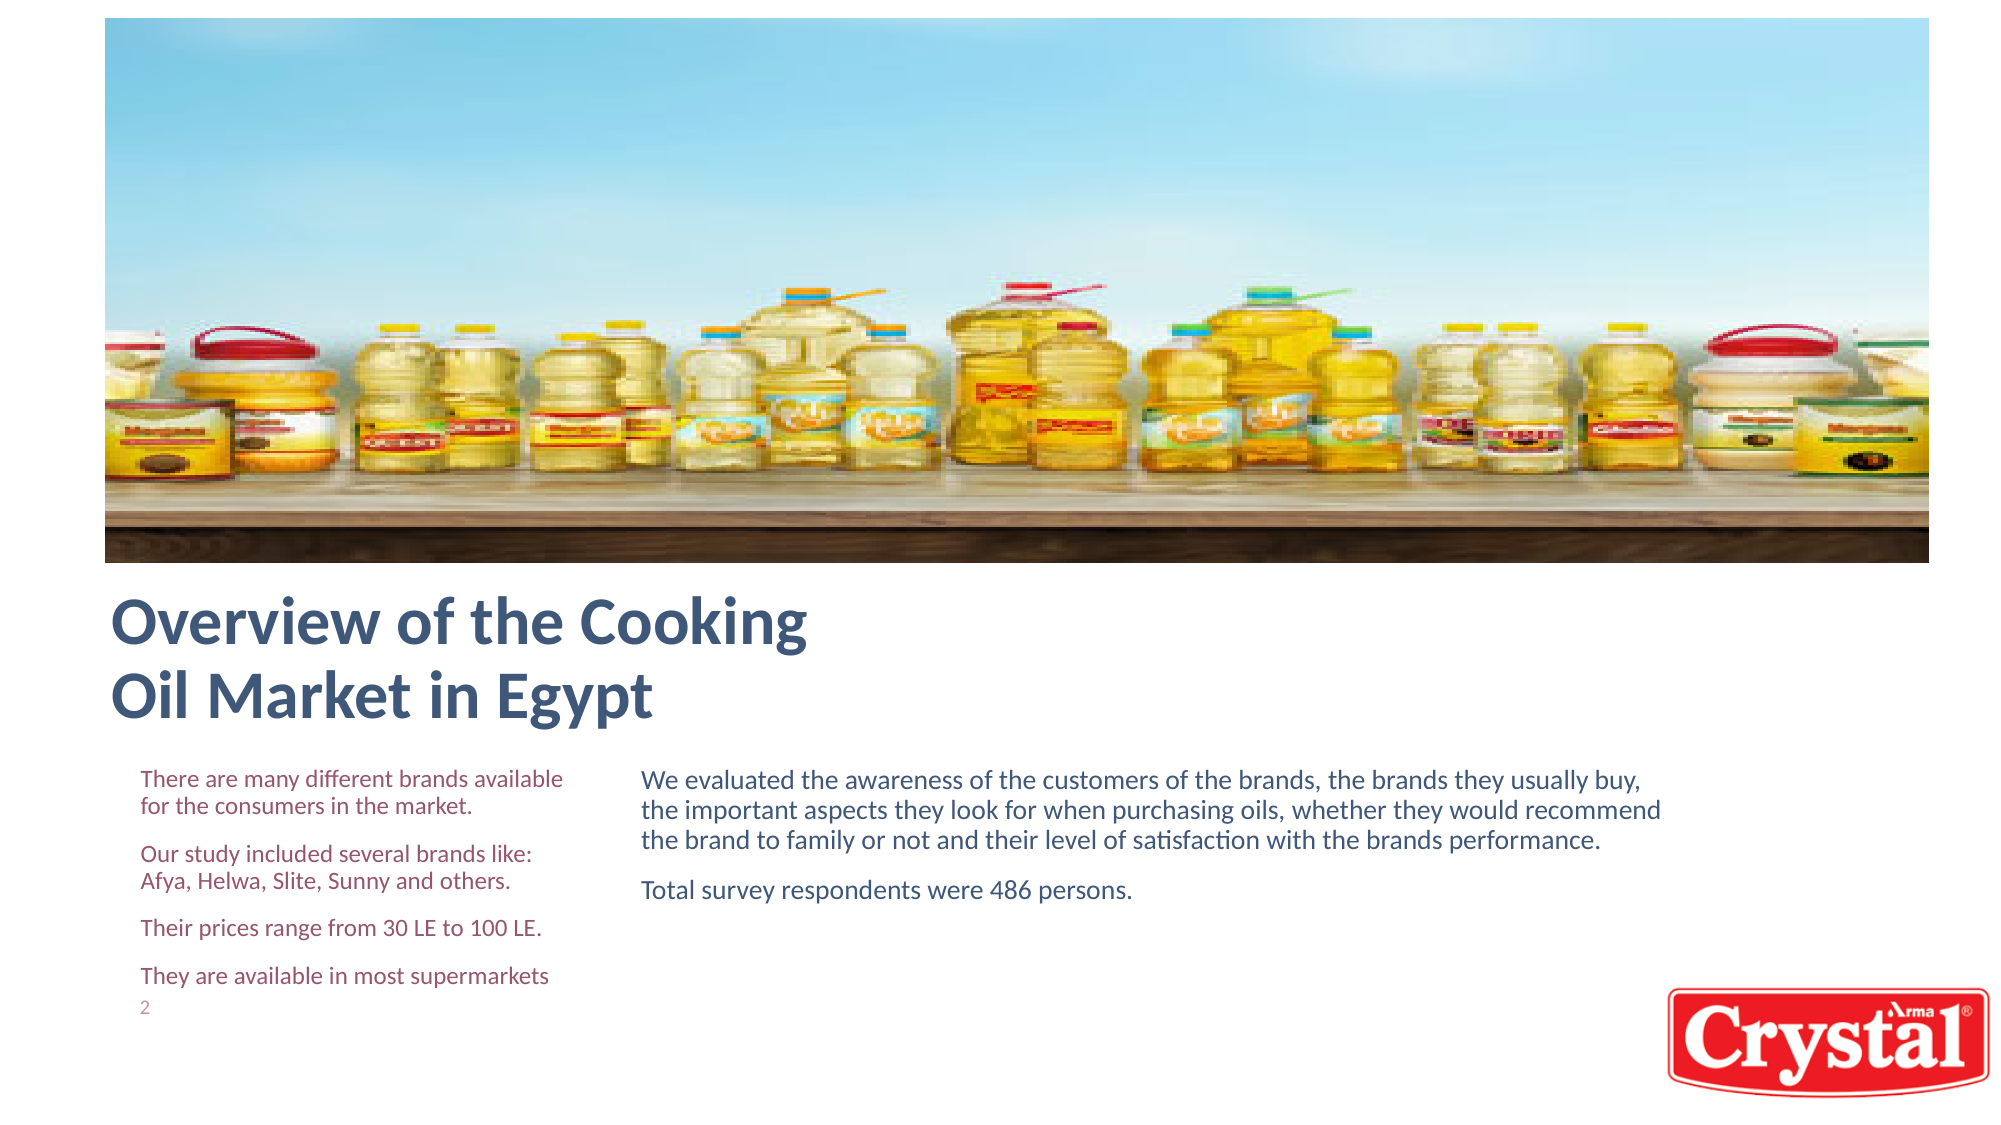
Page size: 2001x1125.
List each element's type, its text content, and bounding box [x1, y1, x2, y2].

slide_number 2 [105, 993, 170, 1033]
picture [105, 18, 1929, 563]
title Overview of the Cooking Oil Market in Egypt [105, 563, 824, 734]
picture [1664, 959, 1996, 1125]
list We evaluated the awareness of the customers of the brands, the brands they usually buy, the important aspects they look for when purchasing oils, whether they would recommend the brand to family or not and their level of satisfaction with the brands performance. Total survey respondents were 486 persons. [635, 766, 1665, 937]
list There are many different brands available for the consumers in the market. Our study included several brands like: Afya, Helwa, Slite, Sunny and others. Their prices range from 30 LE to 100 LE. They are available in most supermarkets [134, 766, 569, 937]
